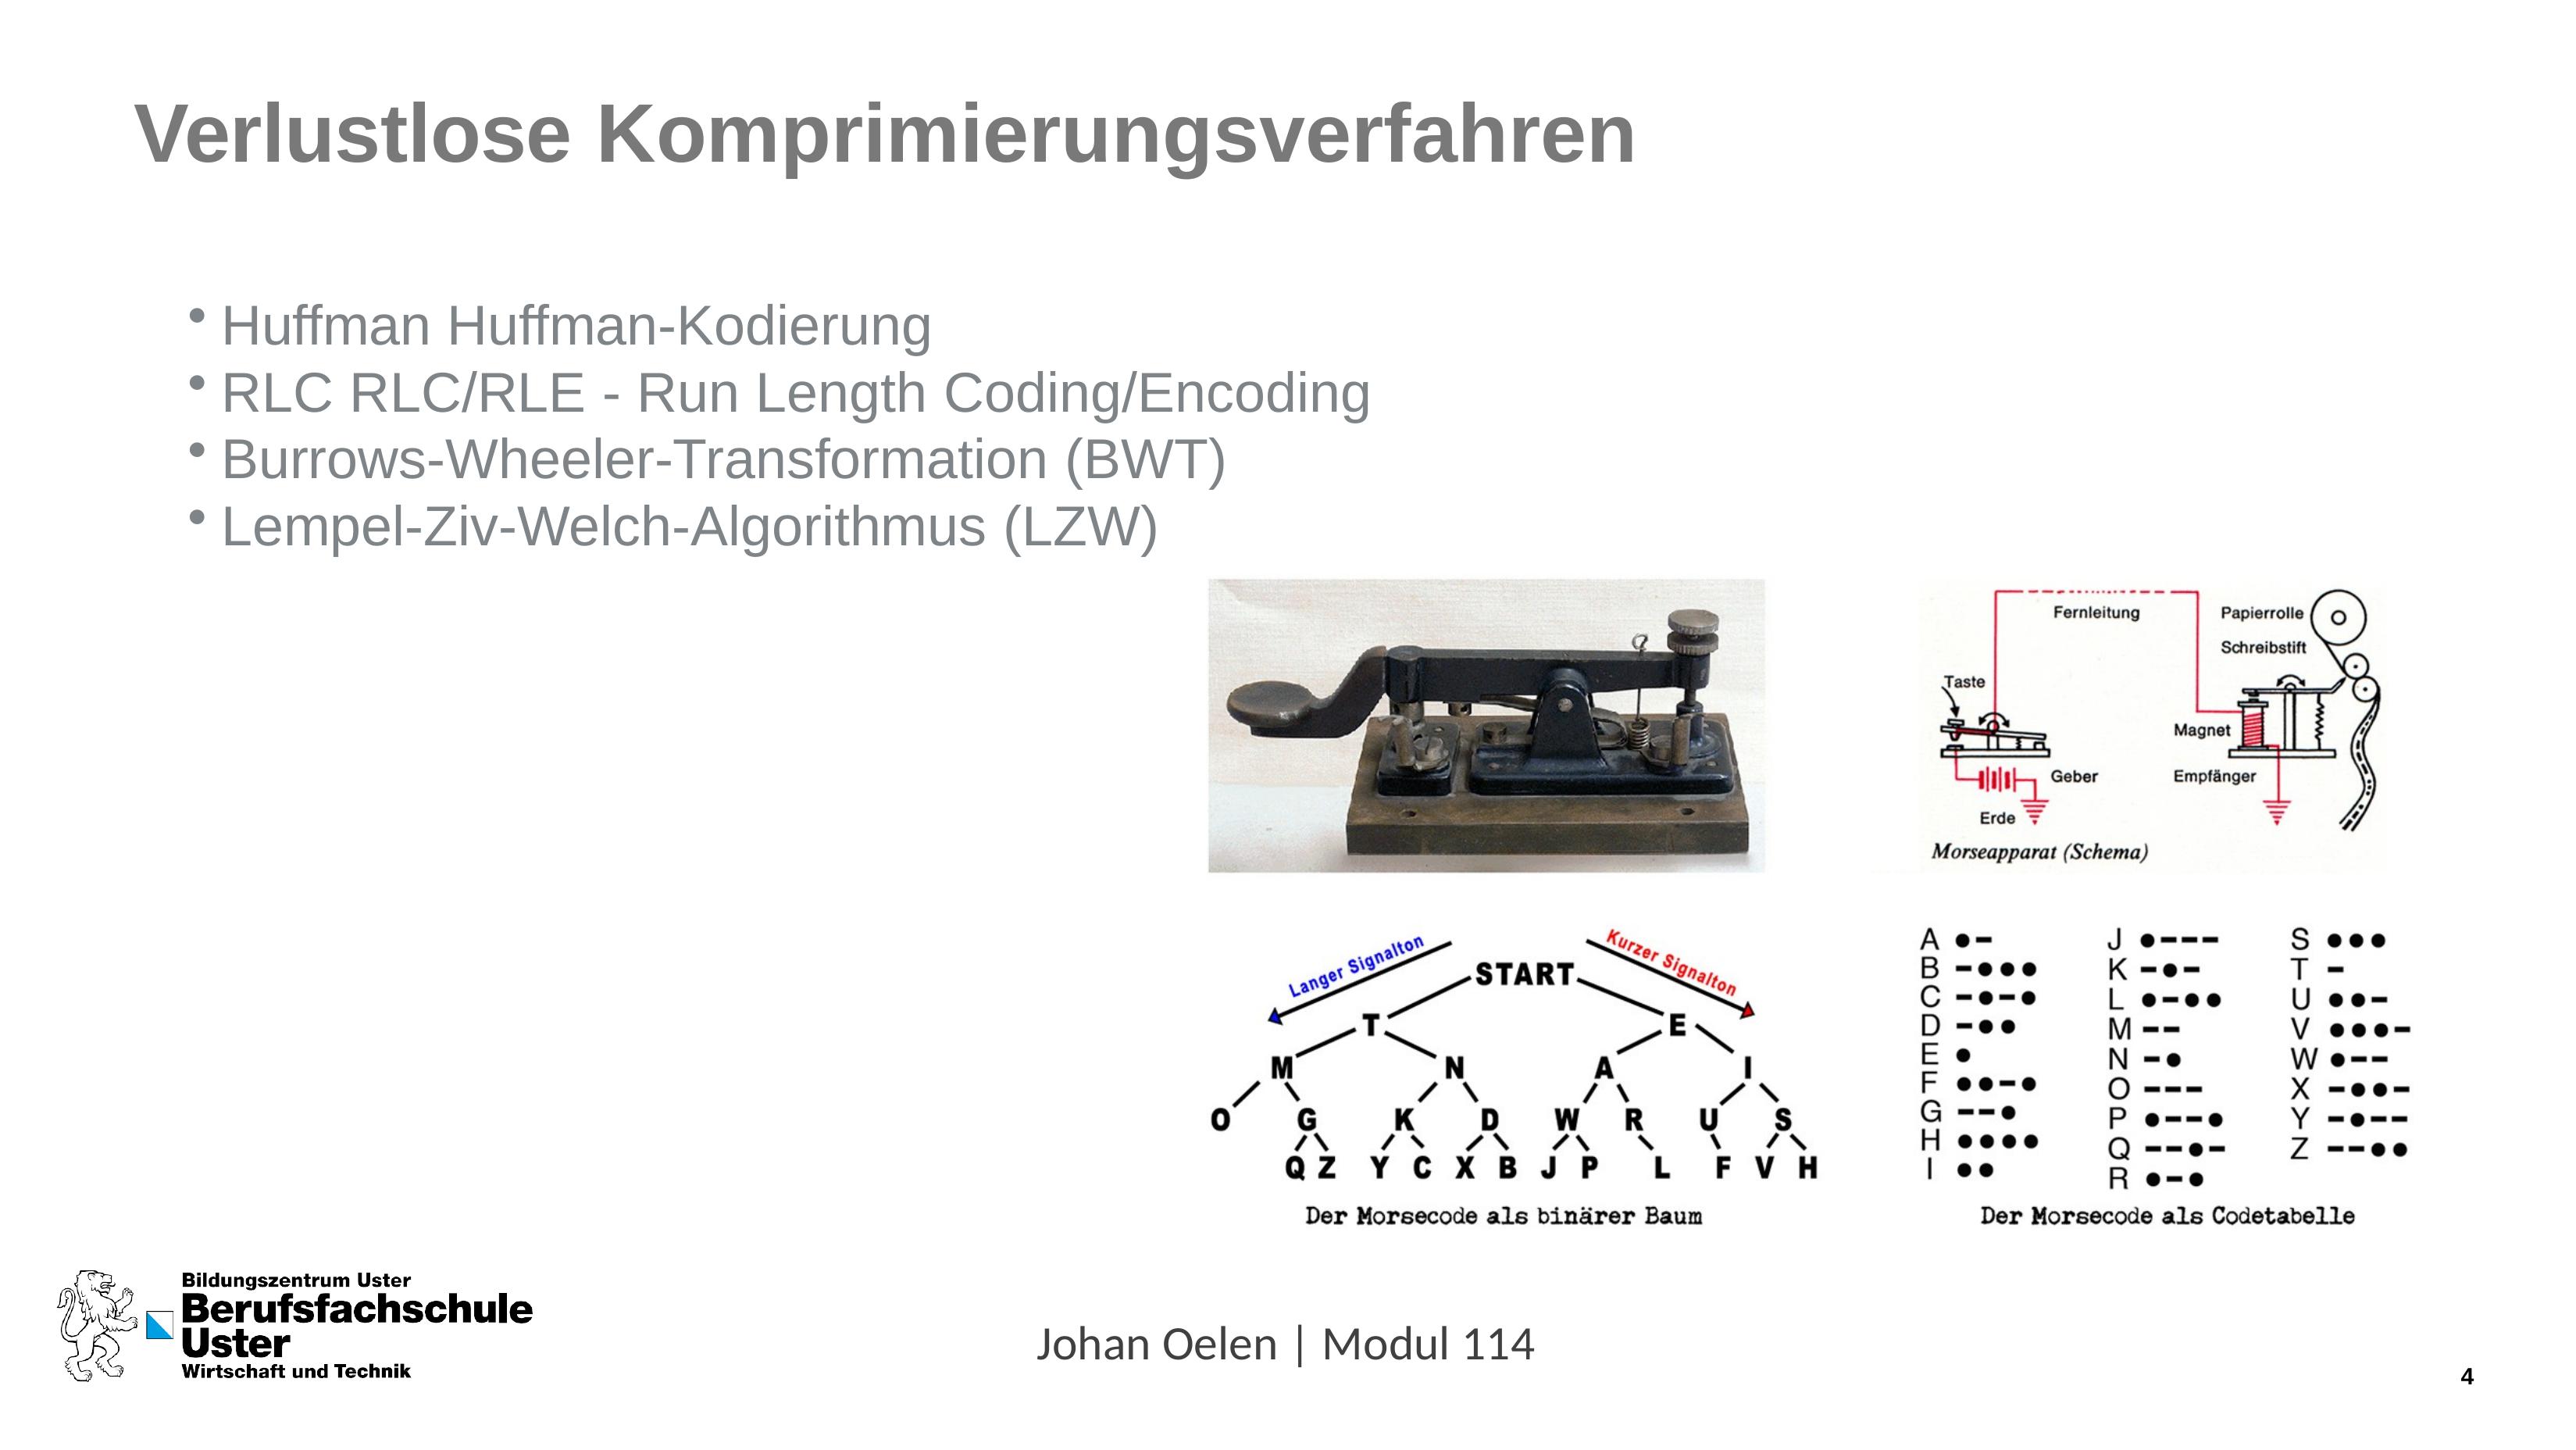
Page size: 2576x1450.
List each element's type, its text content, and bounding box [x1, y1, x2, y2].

text_box Huffman Huffman-Kodierung RLC RLC/RLE - Run Length Coding/Encoding Burrows-Wheeler-Transformation (BWT) Lempel-Ziv-Welch-Algorithmus (LZW) [186, 287, 1376, 558]
picture [181, 1273, 496, 1378]
text_box Johan Oelen | Modul 114 [1035, 1311, 1539, 1370]
picture [498, 1293, 533, 1323]
picture [146, 1311, 173, 1338]
title Verlustlose Komprimierungsverfahren [132, 77, 1648, 322]
slide_number 3 [2444, 1361, 2478, 1450]
picture [56, 1270, 138, 1382]
text_box [1206, 573, 2422, 1229]
